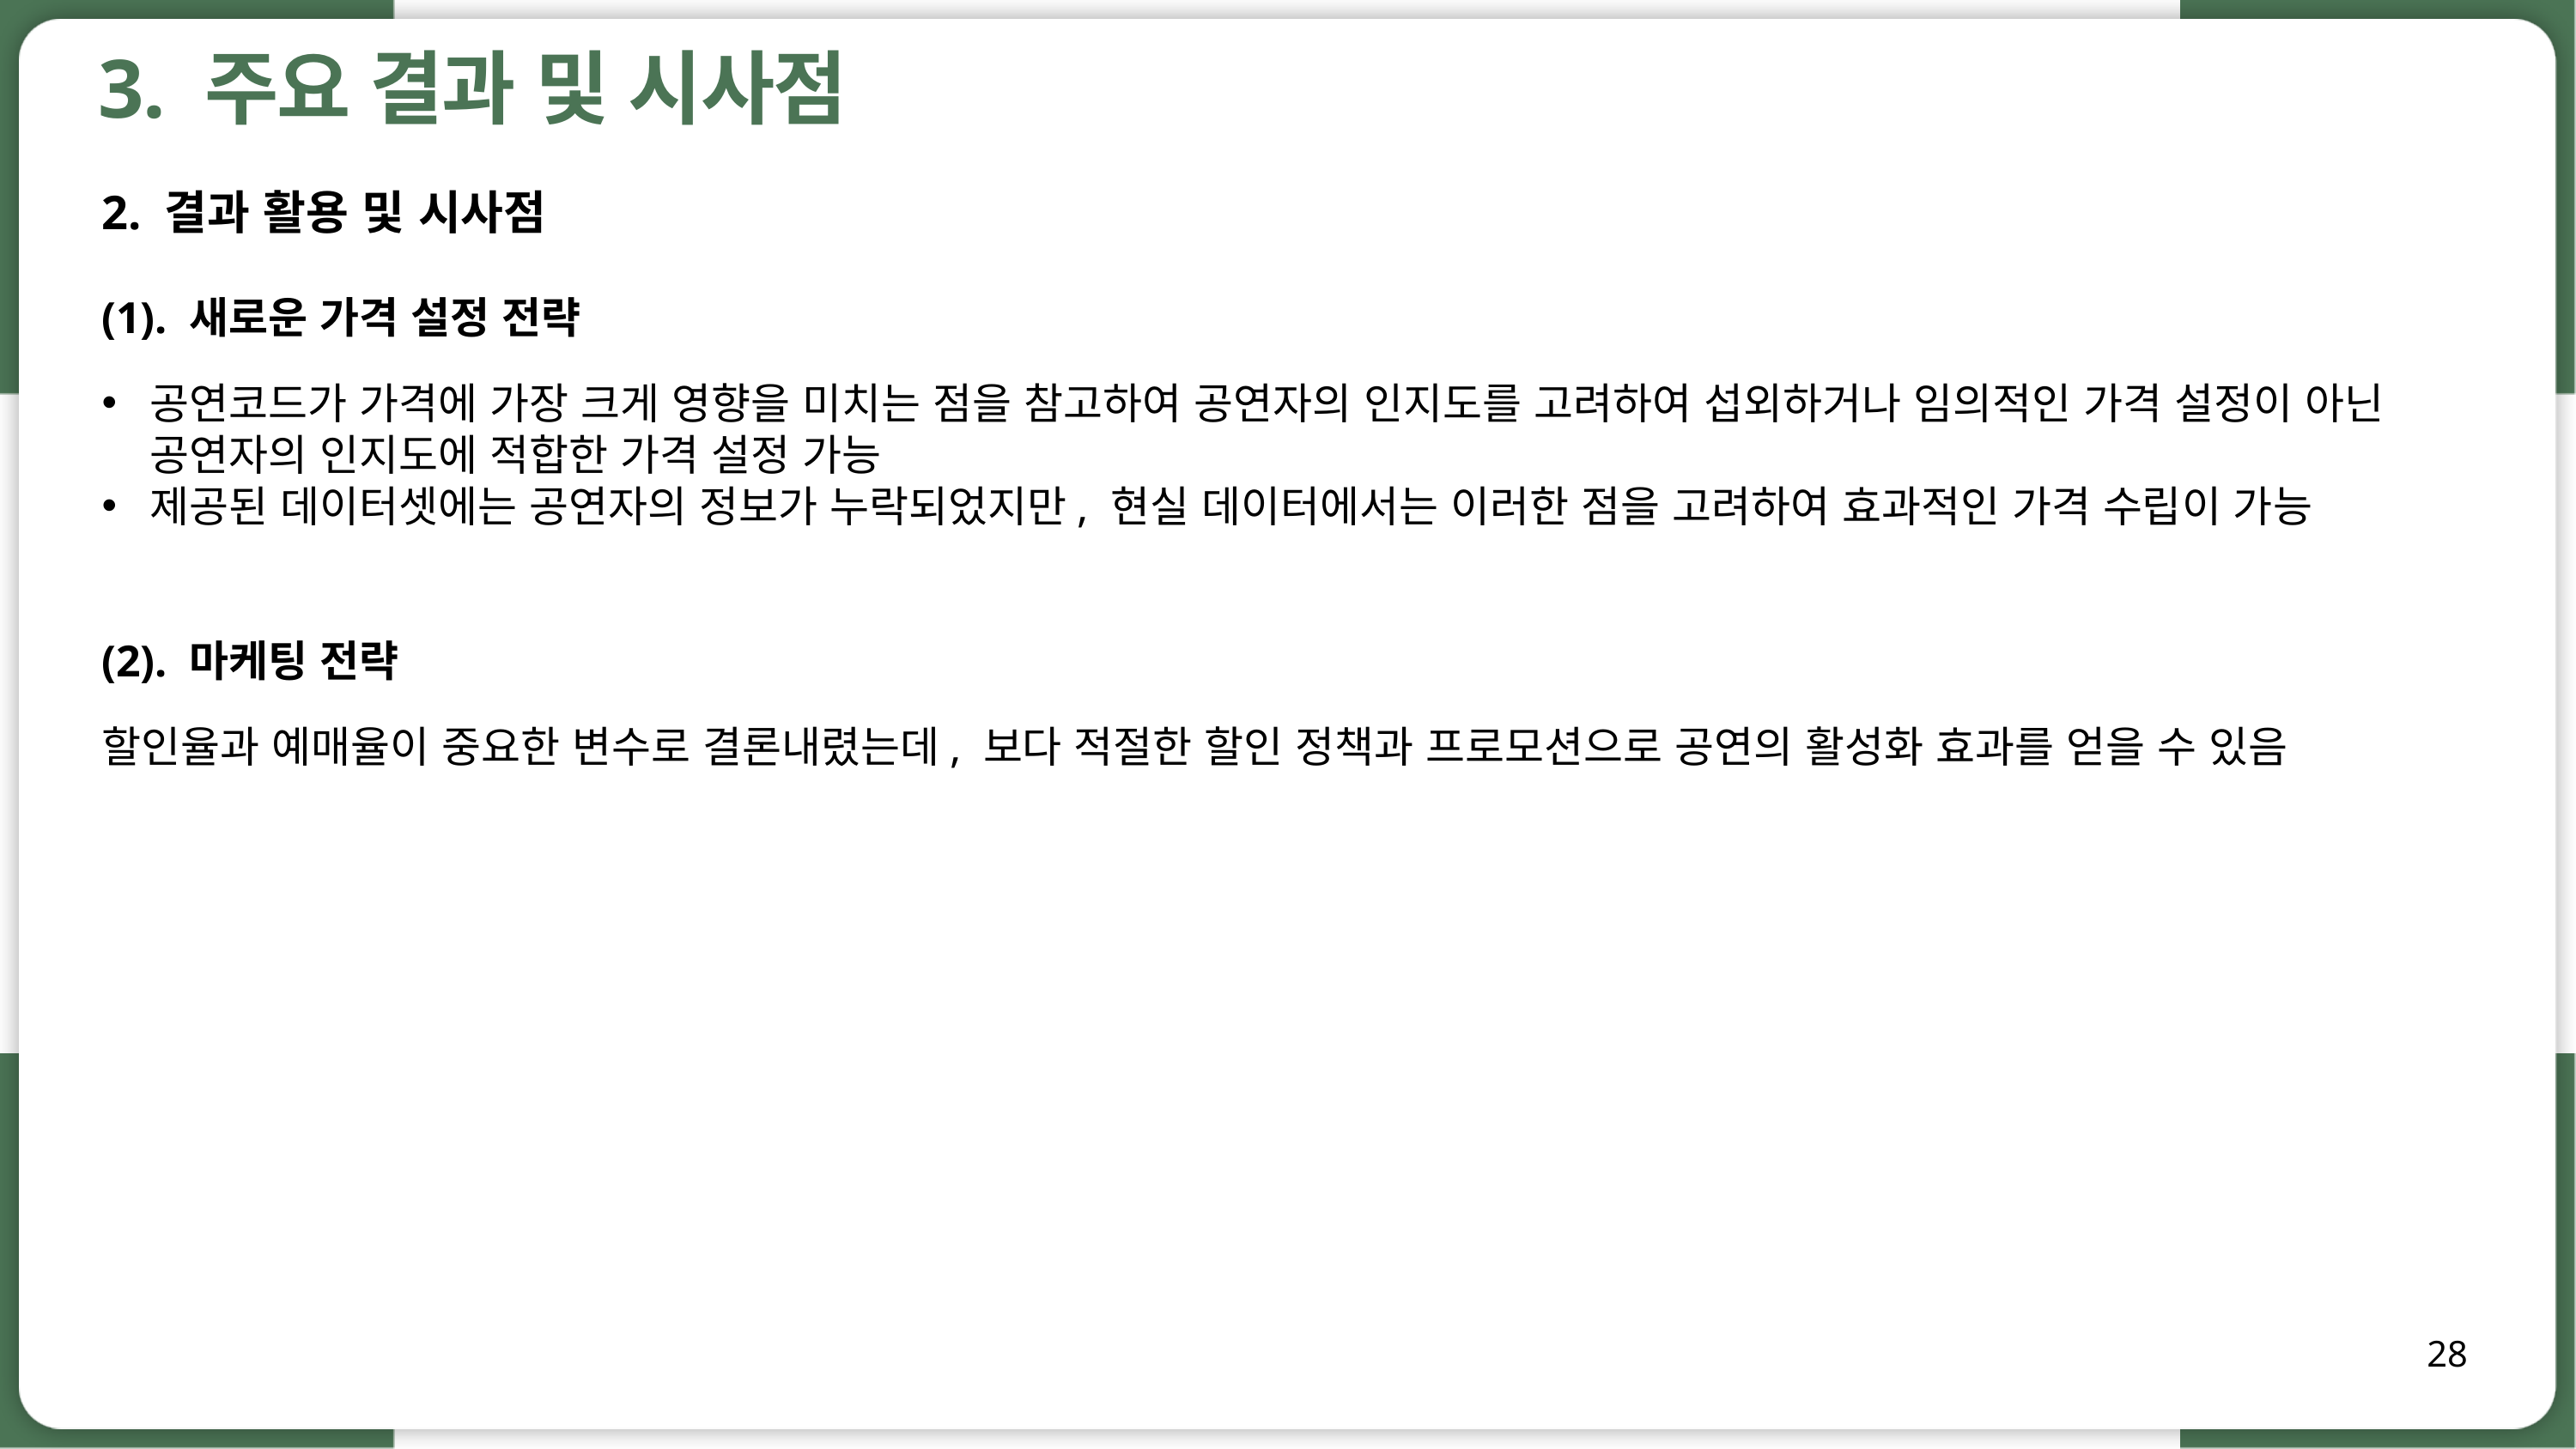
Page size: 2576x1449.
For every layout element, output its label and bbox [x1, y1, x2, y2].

text_box [0, 0, 2576, 1449]
